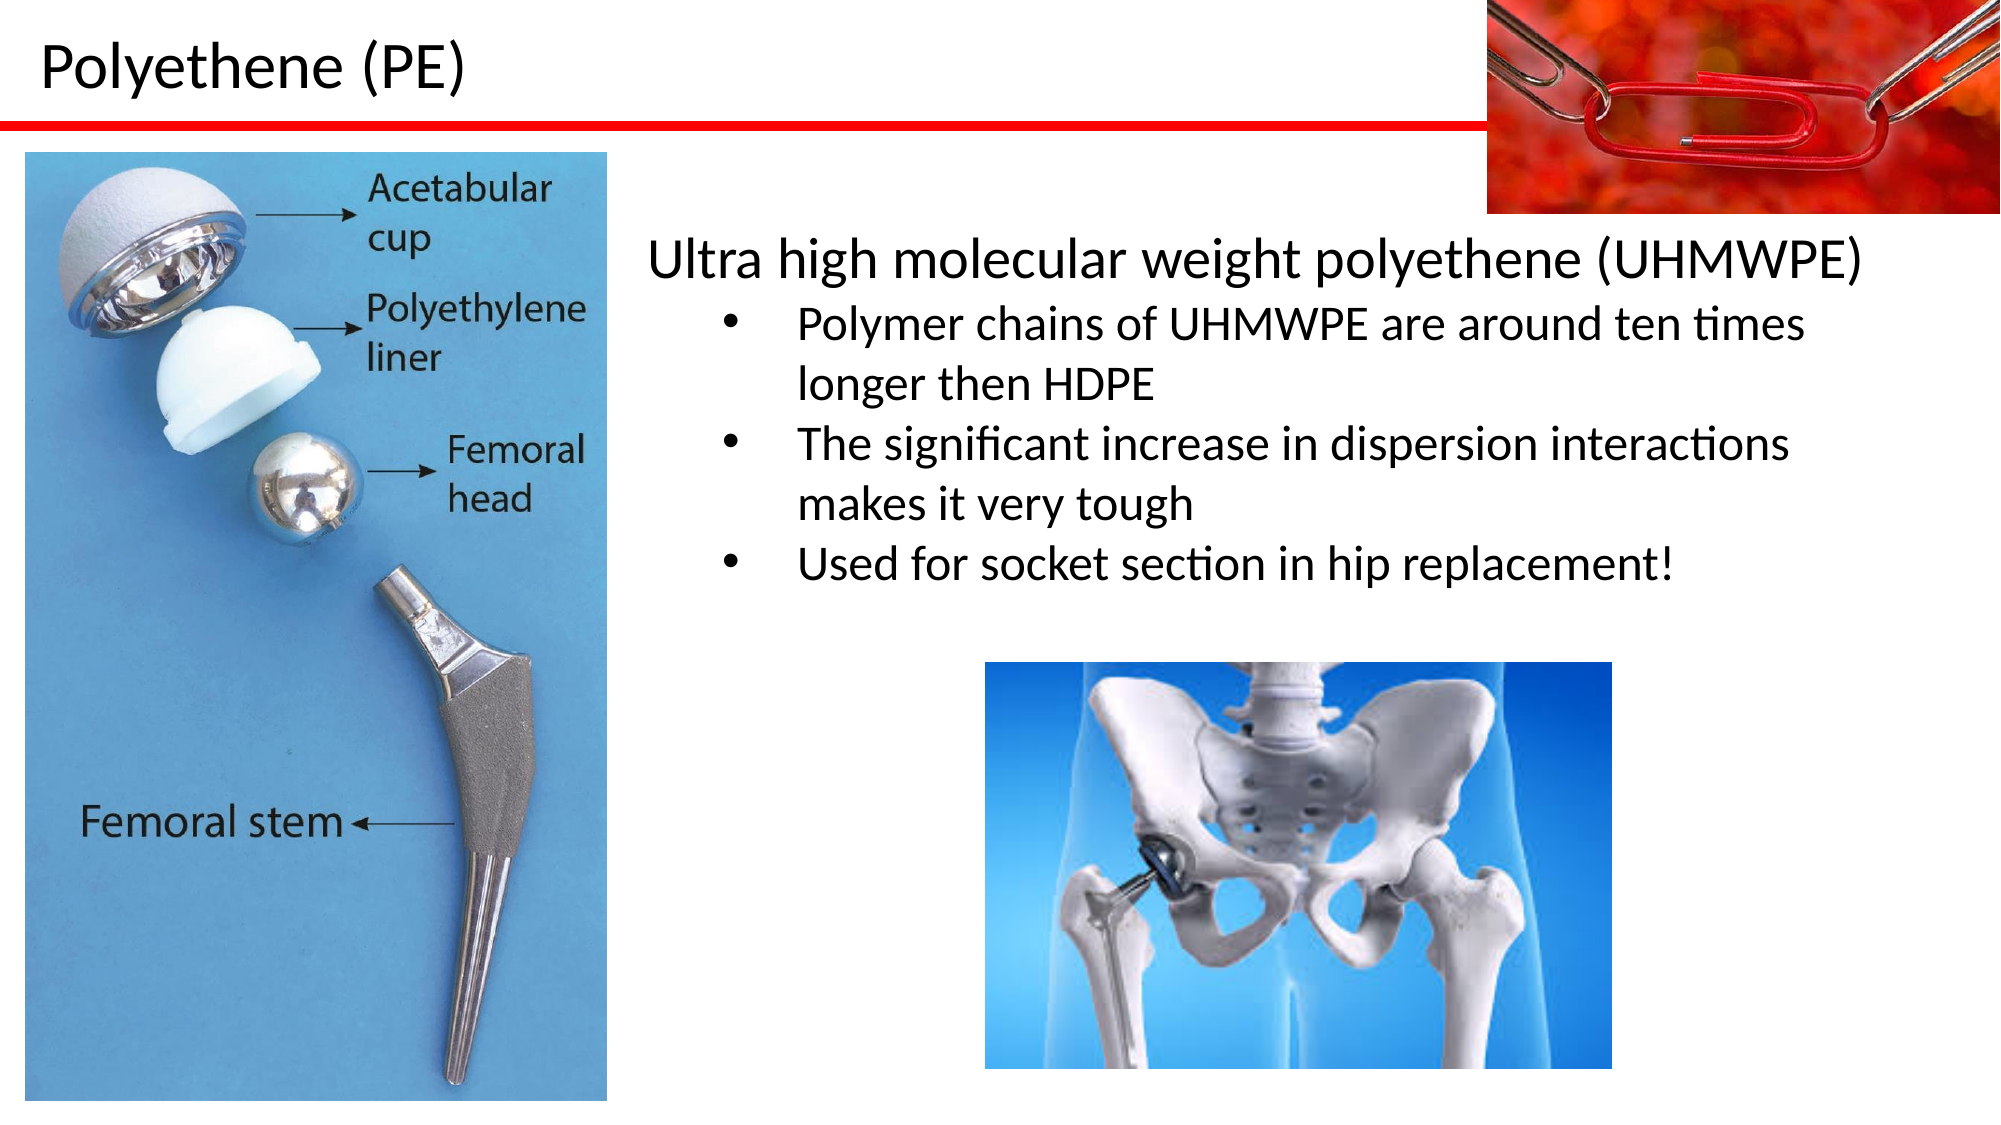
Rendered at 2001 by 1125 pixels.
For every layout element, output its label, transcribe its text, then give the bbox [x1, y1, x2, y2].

picture [25, 152, 607, 1101]
text_box Ultra high molecular weight polyethene (UHMWPE) Polymer chains of UHMWPE are around ten times longer then HDPE The significant increase in dispersion interactions makes it very tough Used for socket section in hip replacement! [632, 213, 1897, 658]
text_box Polyethene (PE) [25, 14, 1487, 109]
picture [985, 662, 1612, 1069]
picture [1487, 0, 2000, 214]
